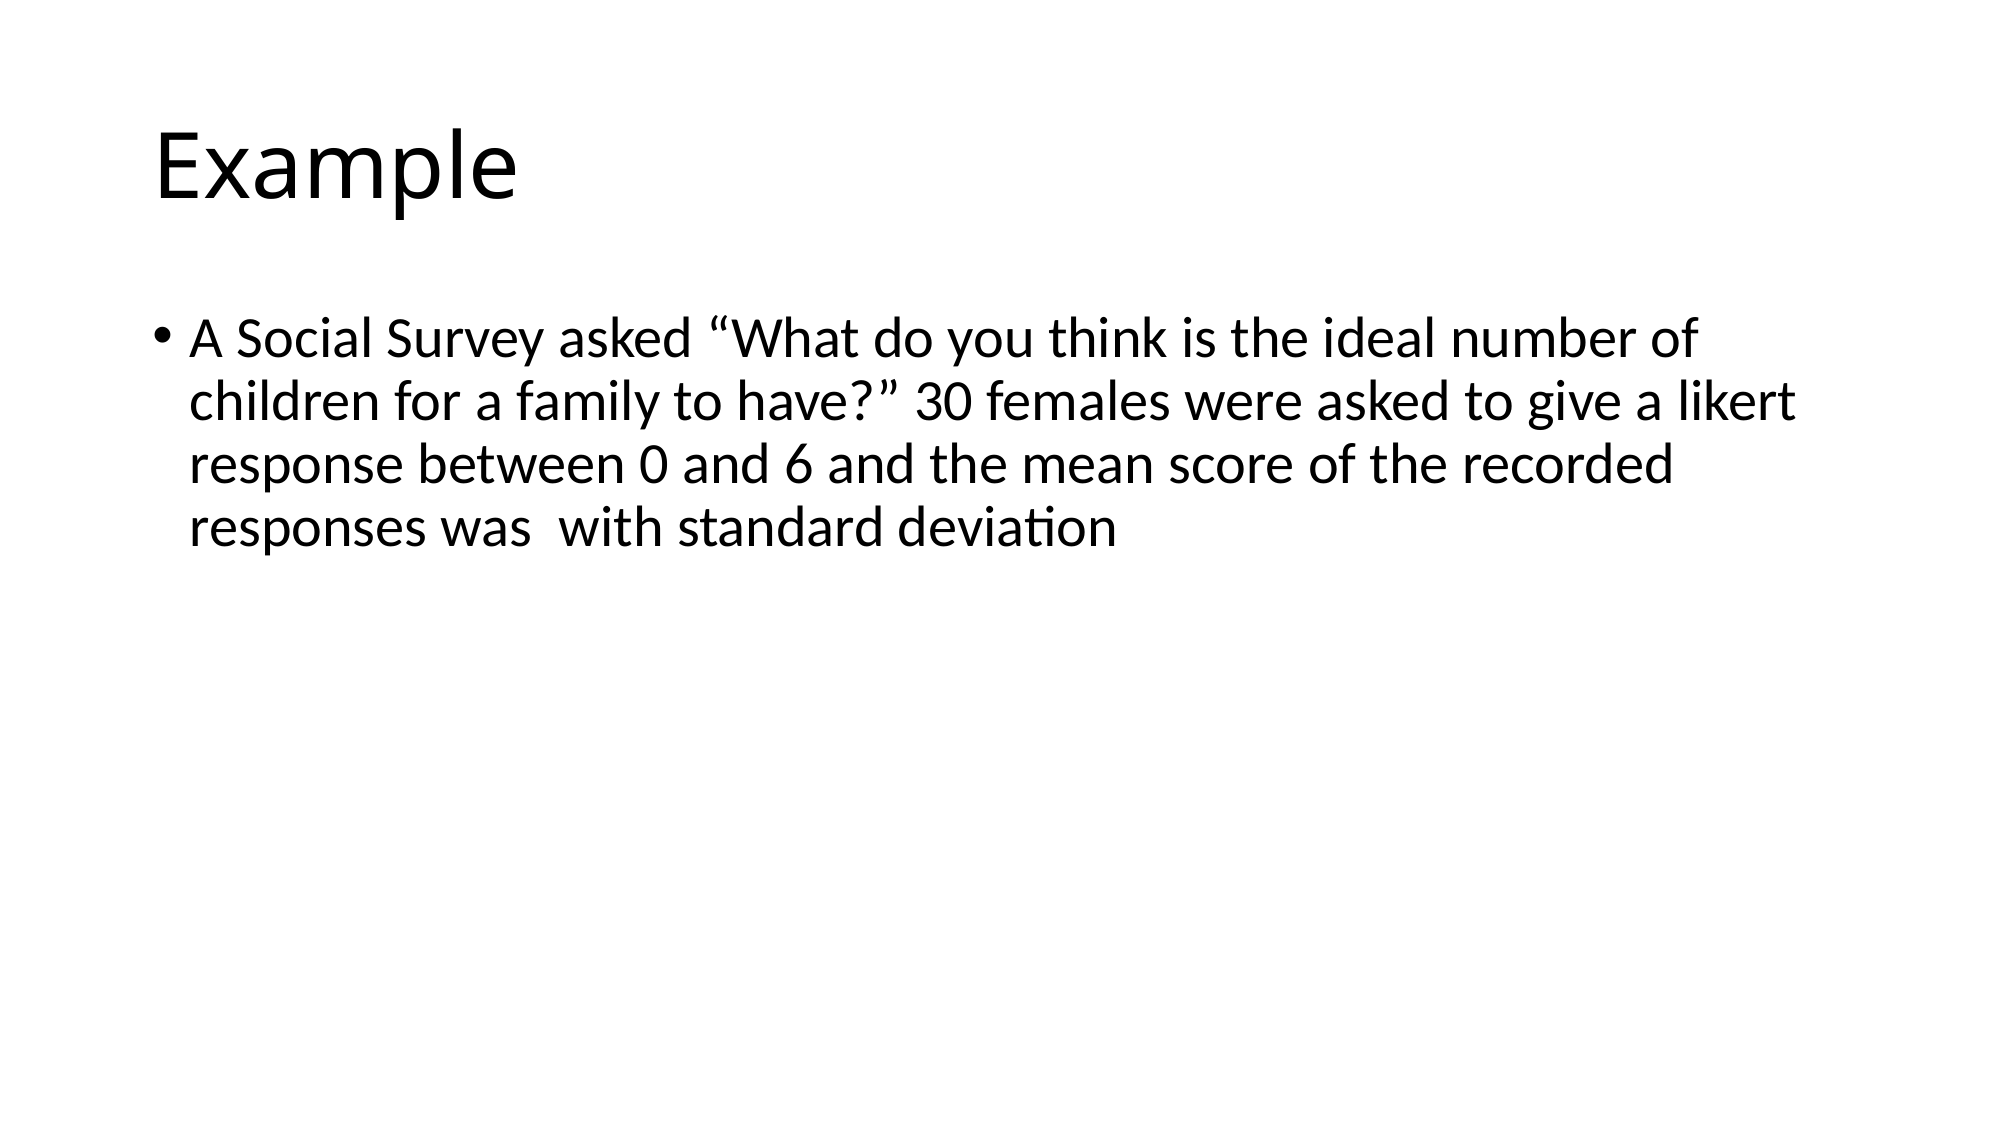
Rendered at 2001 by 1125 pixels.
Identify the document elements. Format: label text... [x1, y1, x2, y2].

title Example [137, 59, 1863, 278]
